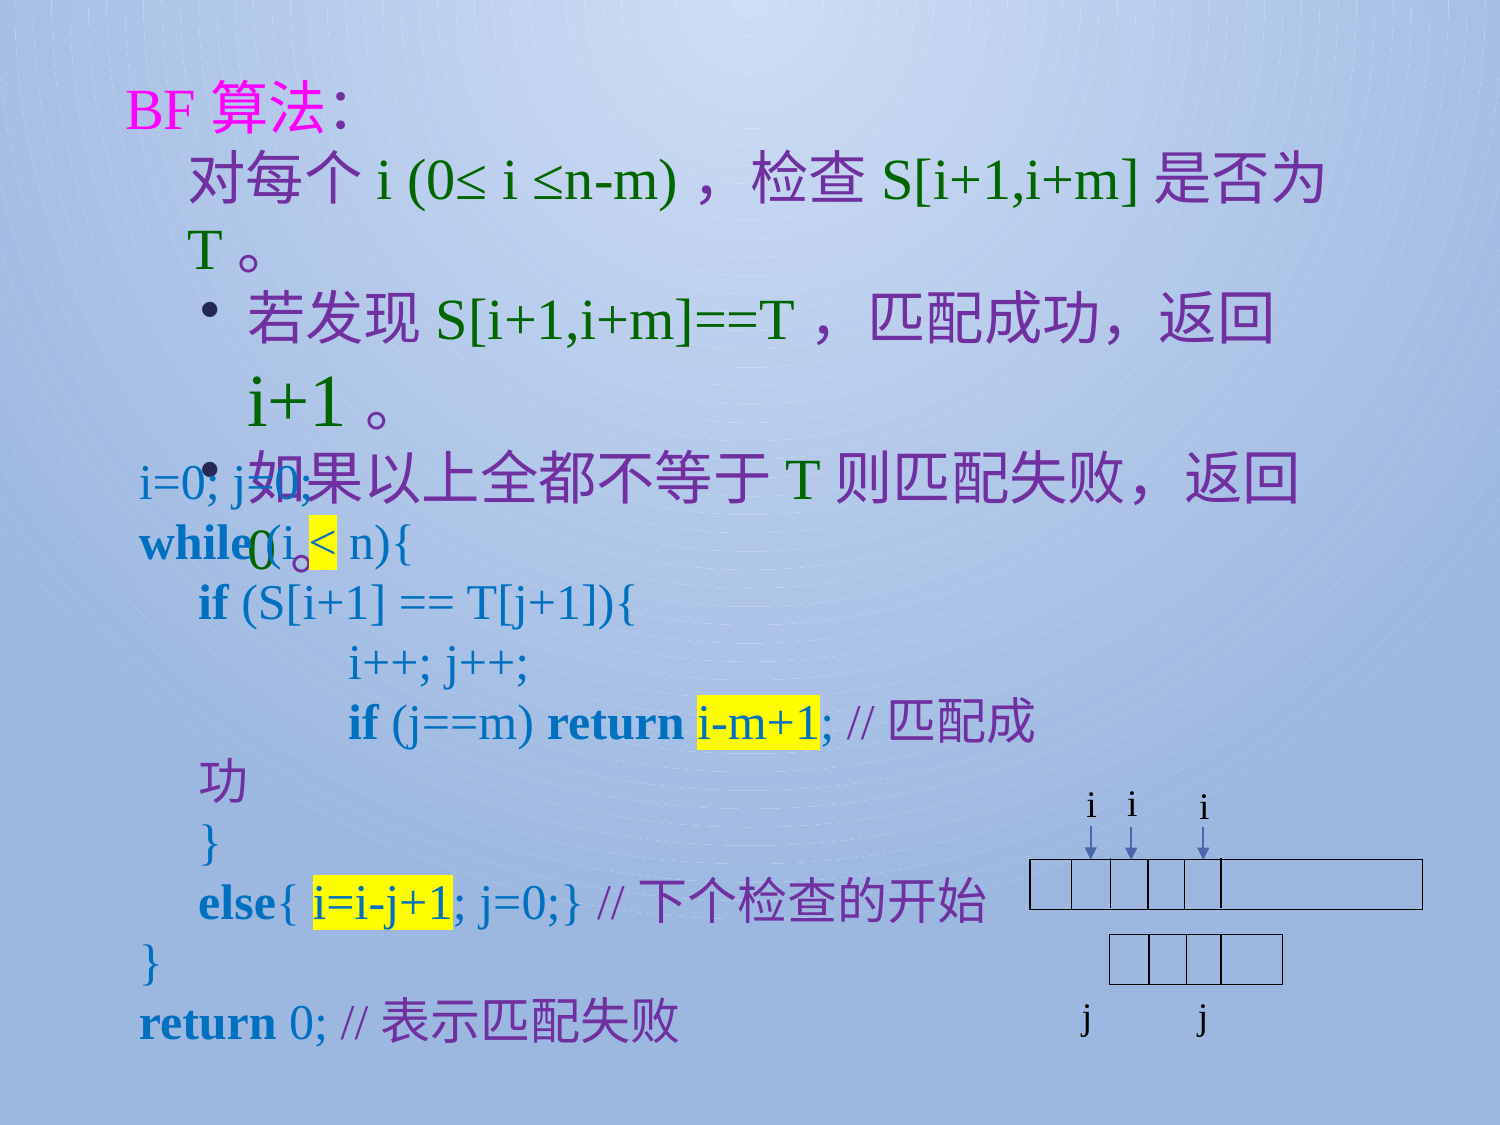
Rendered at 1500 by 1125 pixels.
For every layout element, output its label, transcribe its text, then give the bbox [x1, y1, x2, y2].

text_box BF算法： 对每个i (0≤ i ≤n-m)，检查S[i+1,i+m]是否为T。 若发现S[i+1,i+m]==T，匹配成功，返回 i+1。 如果以上全都不等于T则匹配失败，返回0。 [110, 64, 1406, 589]
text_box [1066, 772, 1112, 857]
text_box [1029, 857, 1423, 985]
text_box i=0; j=0; while (i < n){ if (S[i+1] == T[j+1]){ i++; j++; if (j==m) return i-m+1; //匹配成功 } else{ i=i-j+1; j=0;} //下个检查的开始 } return 0; //表示匹配失败 [123, 441, 1081, 1057]
text_box j [1183, 985, 1237, 1044]
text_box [1066, 985, 1126, 1046]
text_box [1112, 771, 1167, 861]
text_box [1184, 774, 1239, 857]
